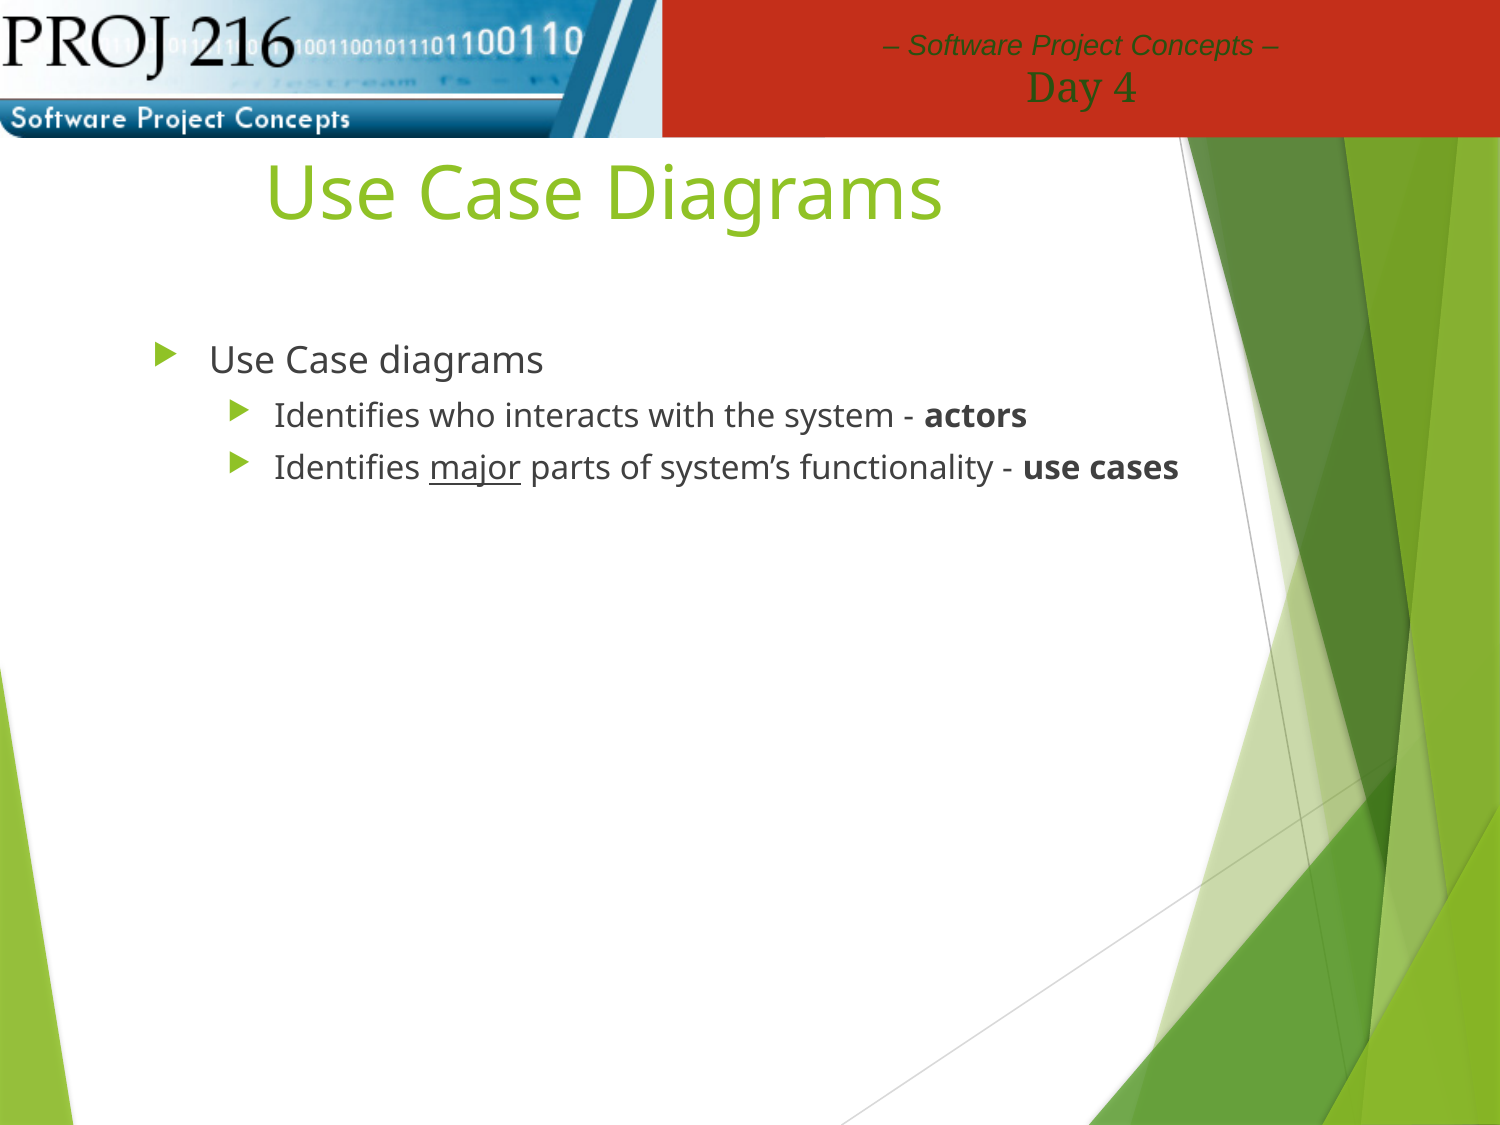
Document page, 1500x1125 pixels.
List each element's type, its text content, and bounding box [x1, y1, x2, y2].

list Use Case diagrams Identifies who interacts with the system - actors Identifies major parts of system’s functionality - use cases [137, 337, 1500, 1000]
title Use Case Diagrams [249, 137, 1250, 337]
picture [0, 0, 662, 138]
